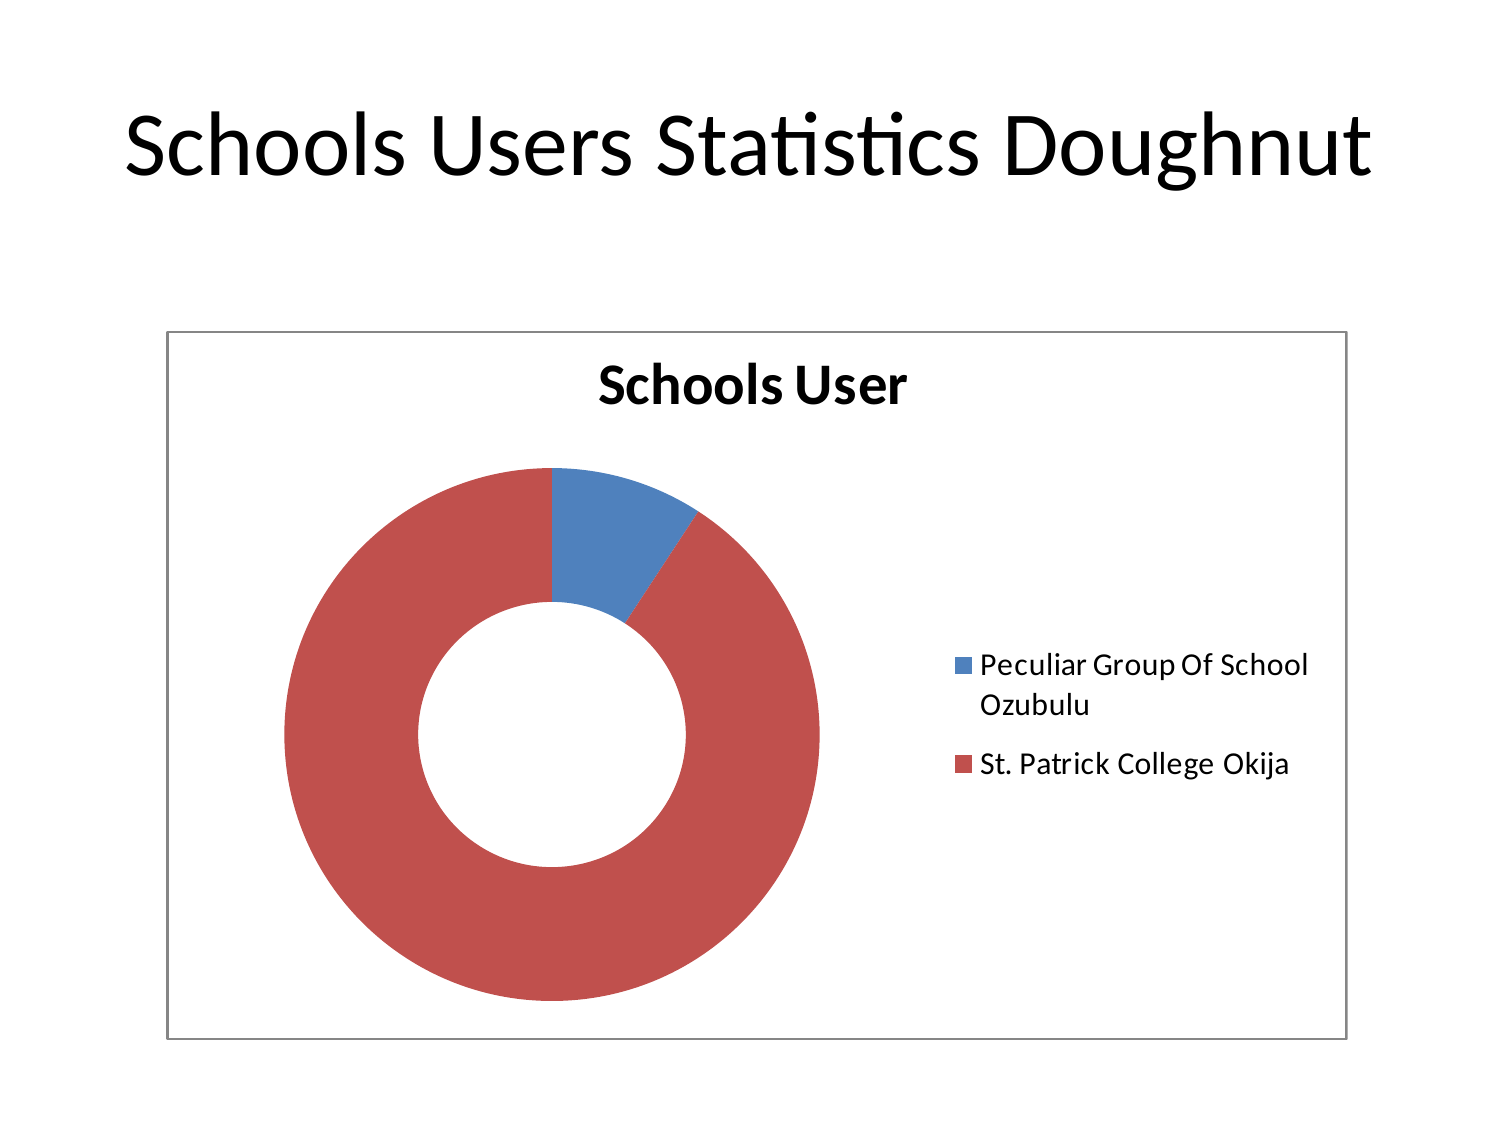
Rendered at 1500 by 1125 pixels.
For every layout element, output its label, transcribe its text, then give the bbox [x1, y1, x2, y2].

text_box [163, 327, 1348, 1041]
title Schools Users Statistics Doughnut [75, 45, 1425, 233]
